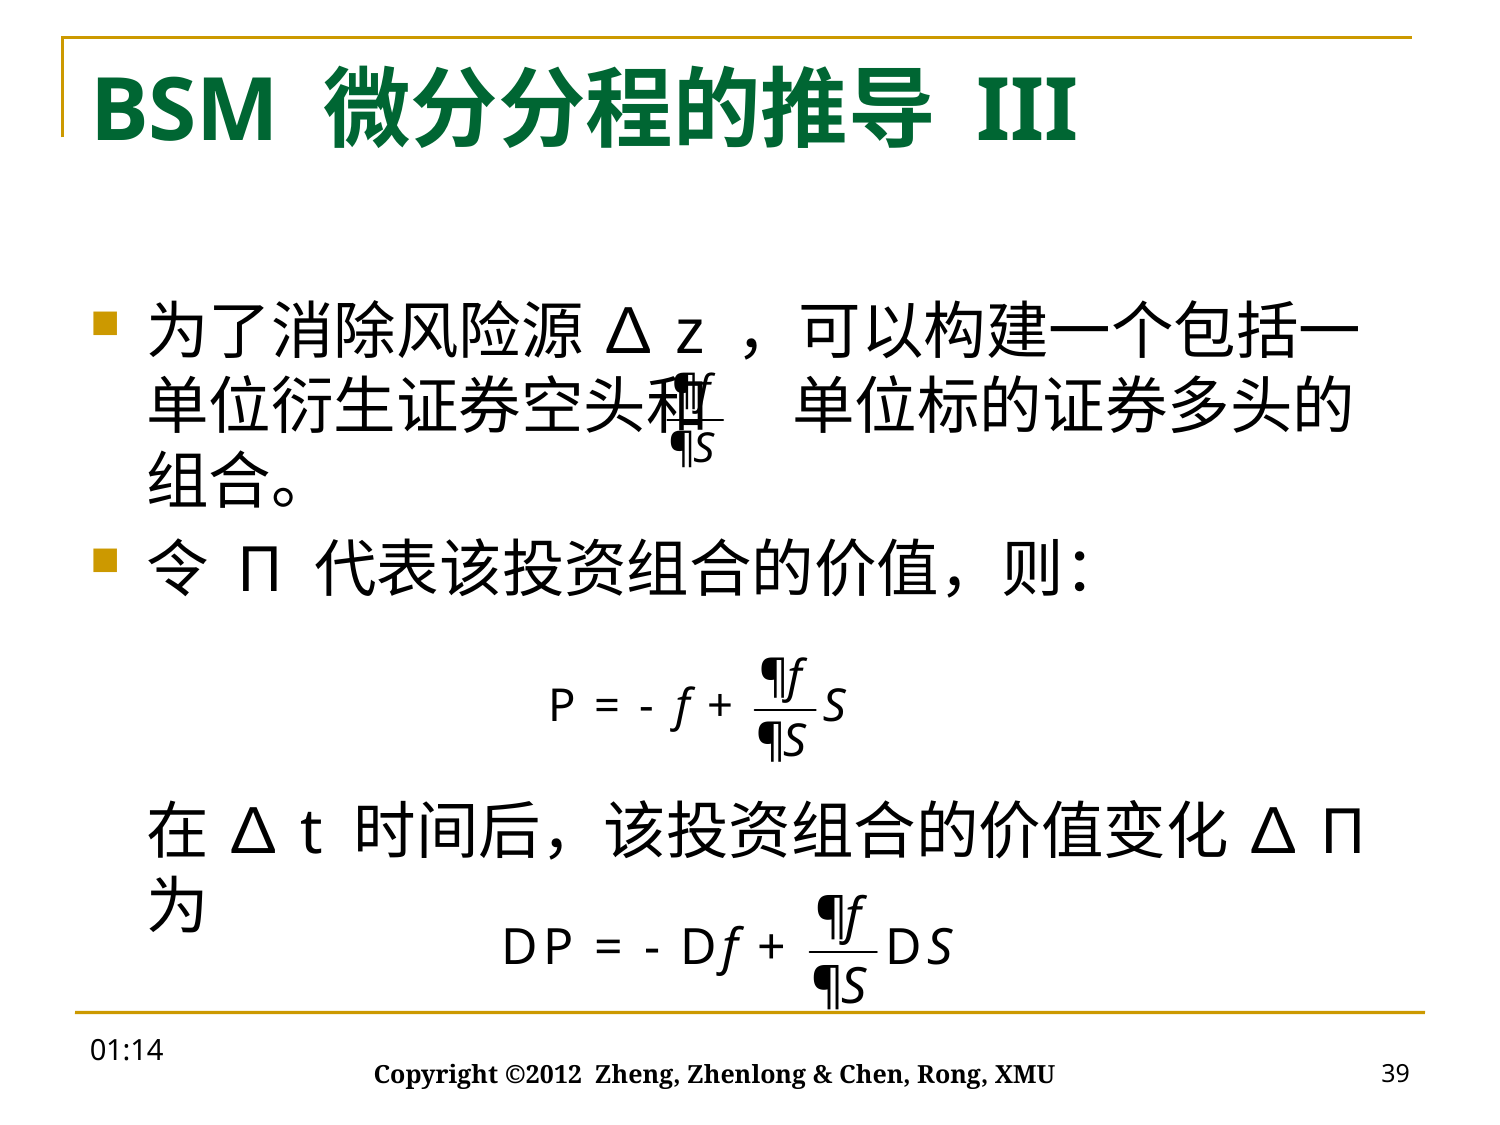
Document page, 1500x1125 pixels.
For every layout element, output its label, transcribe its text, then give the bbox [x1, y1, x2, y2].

slide_number 39 [1074, 1023, 1426, 1100]
title BSM 微分分程的推导 III [74, 45, 1426, 196]
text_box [541, 641, 860, 767]
list 为了消除风险源 ∆z ，可以构建一个包括一单位衍生证券空头和 单位标的证券多头的组合。 令 Π 代表该投资组合的价值，则： 在 ∆t 时间后，该投资组合的价值变化 ∆Π 为 [74, 196, 1426, 1006]
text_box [660, 358, 734, 473]
footer Copyright ©2012 Zheng, Zhenlong & Chen, Rong, XMU [269, 1024, 1161, 1101]
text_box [495, 876, 971, 1015]
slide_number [75, 1024, 269, 1100]
